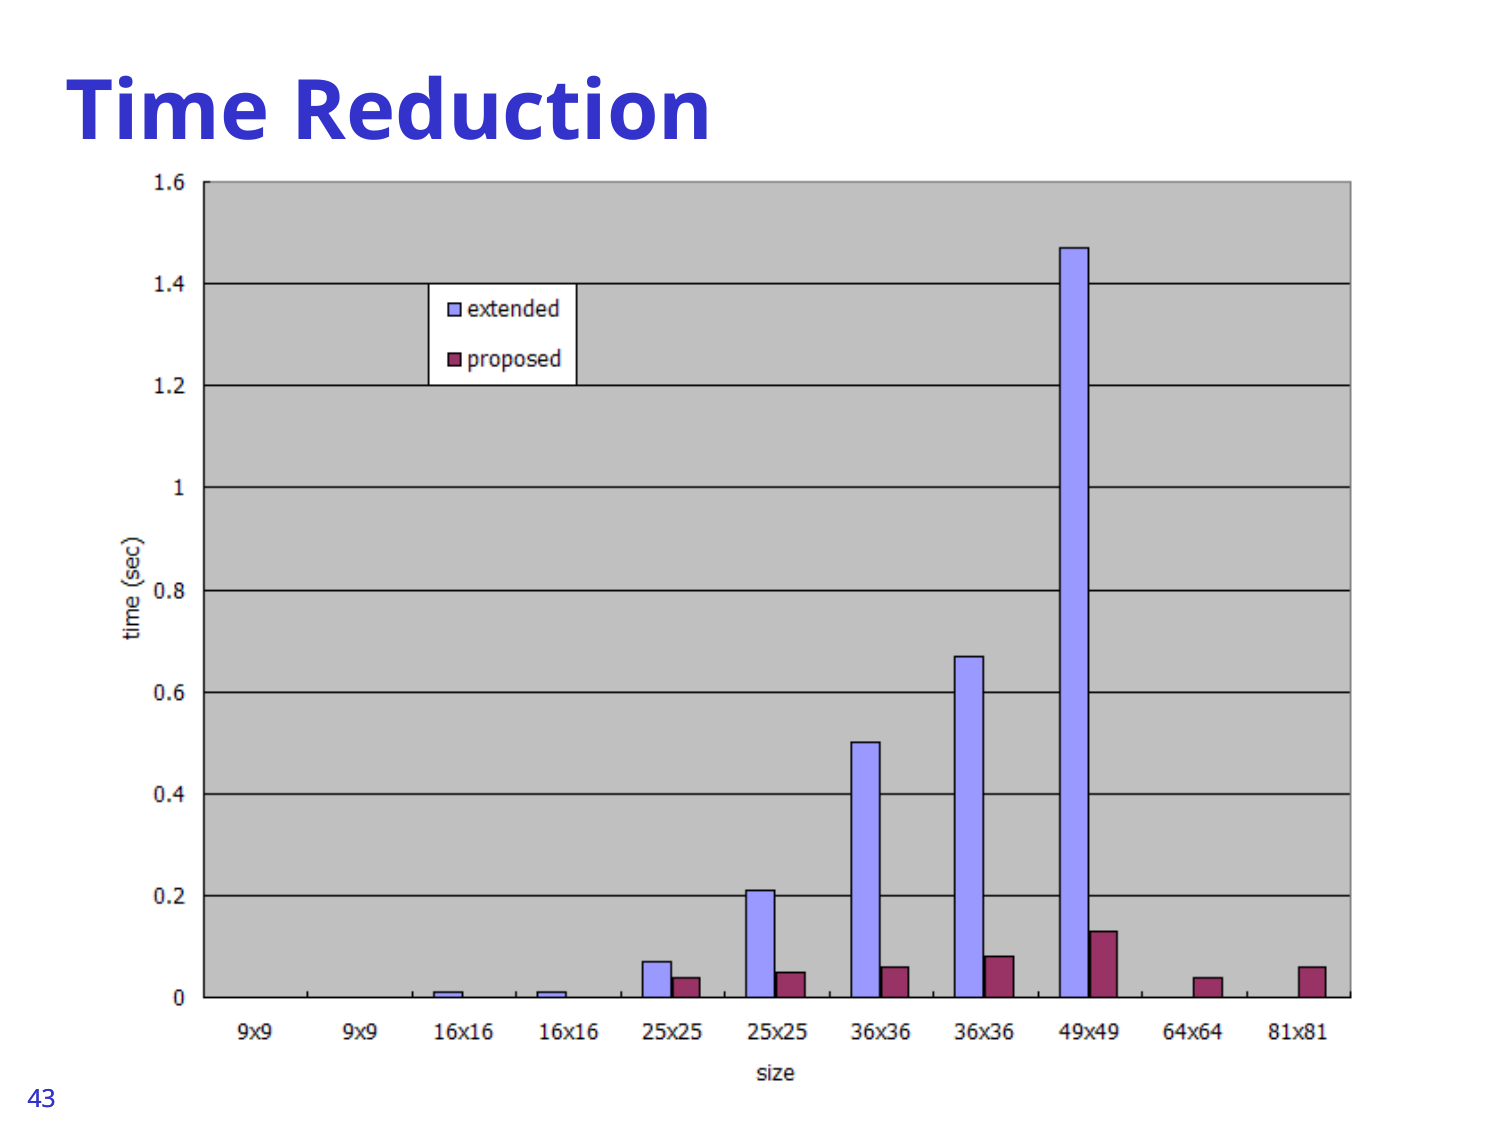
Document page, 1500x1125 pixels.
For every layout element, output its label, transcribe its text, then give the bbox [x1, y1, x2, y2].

picture [99, 160, 1384, 1088]
slide_number 43 [12, 1074, 326, 1125]
title Time Reduction [50, 24, 1475, 188]
